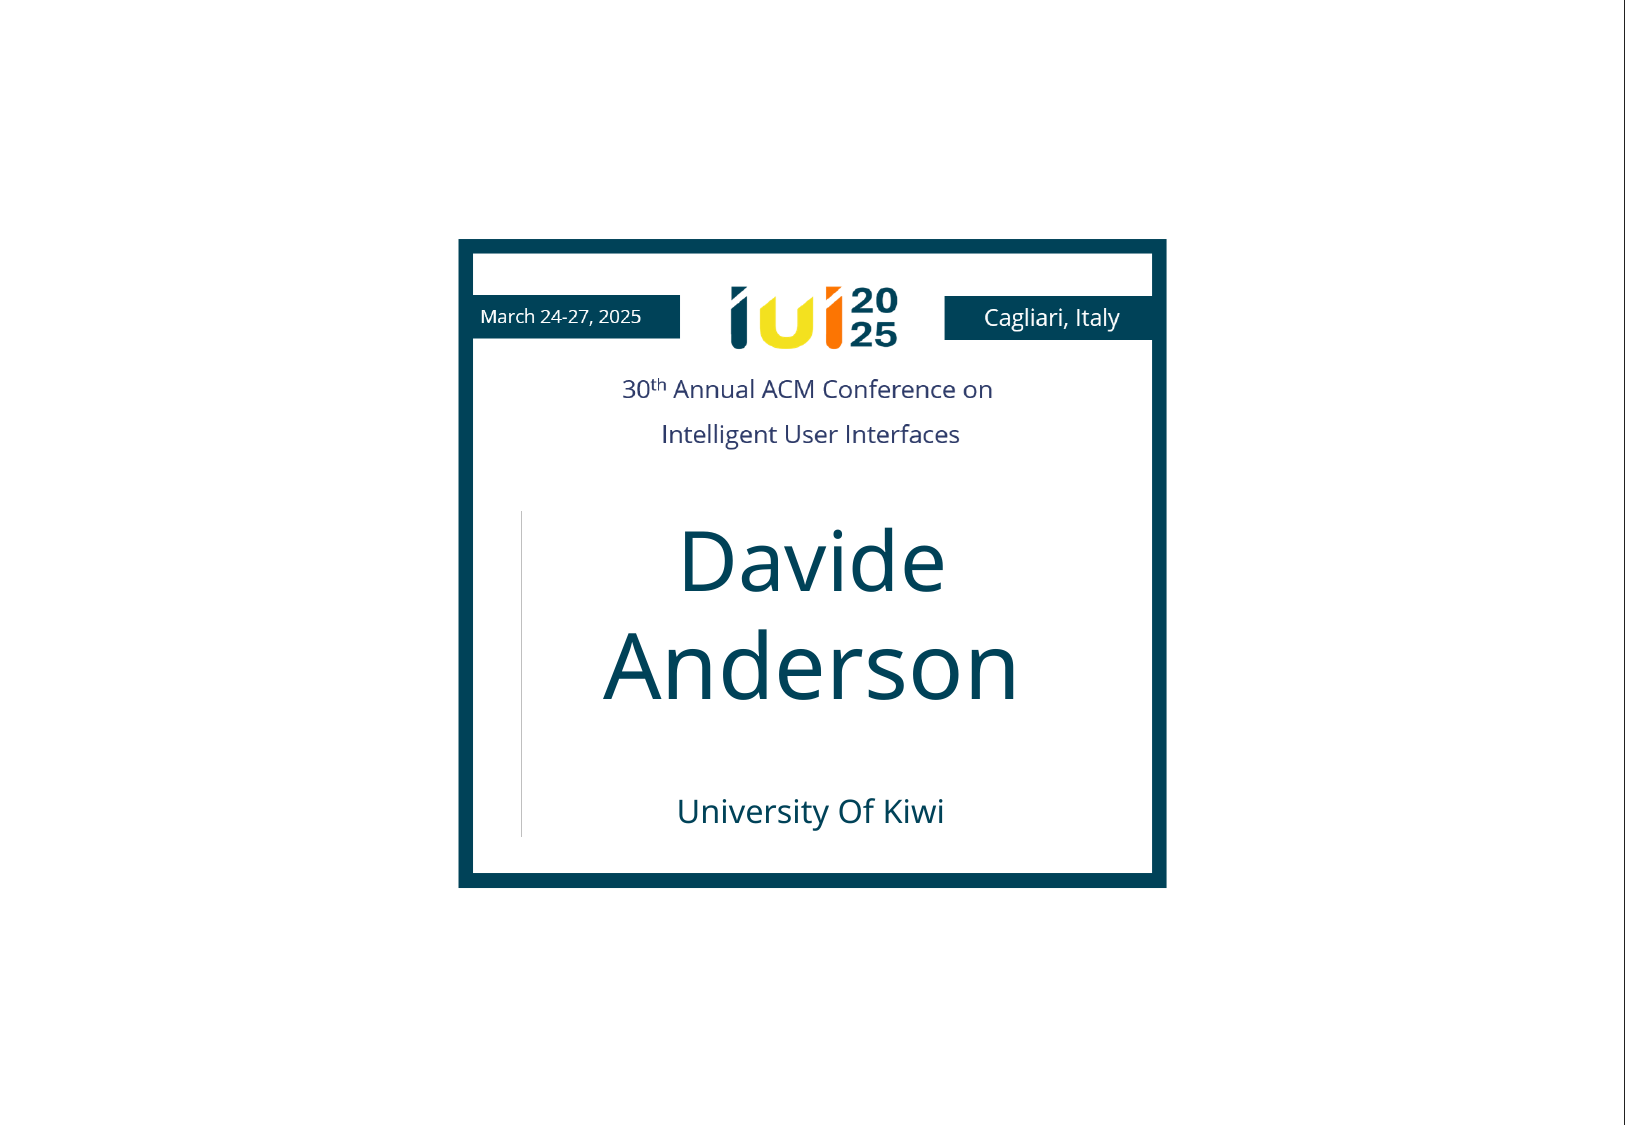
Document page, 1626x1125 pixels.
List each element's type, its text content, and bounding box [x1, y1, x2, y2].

text_box Davide Anderson [588, 501, 1037, 726]
text_box University Of Kiwi [661, 784, 961, 838]
picture [0, 0, 1625, 1125]
